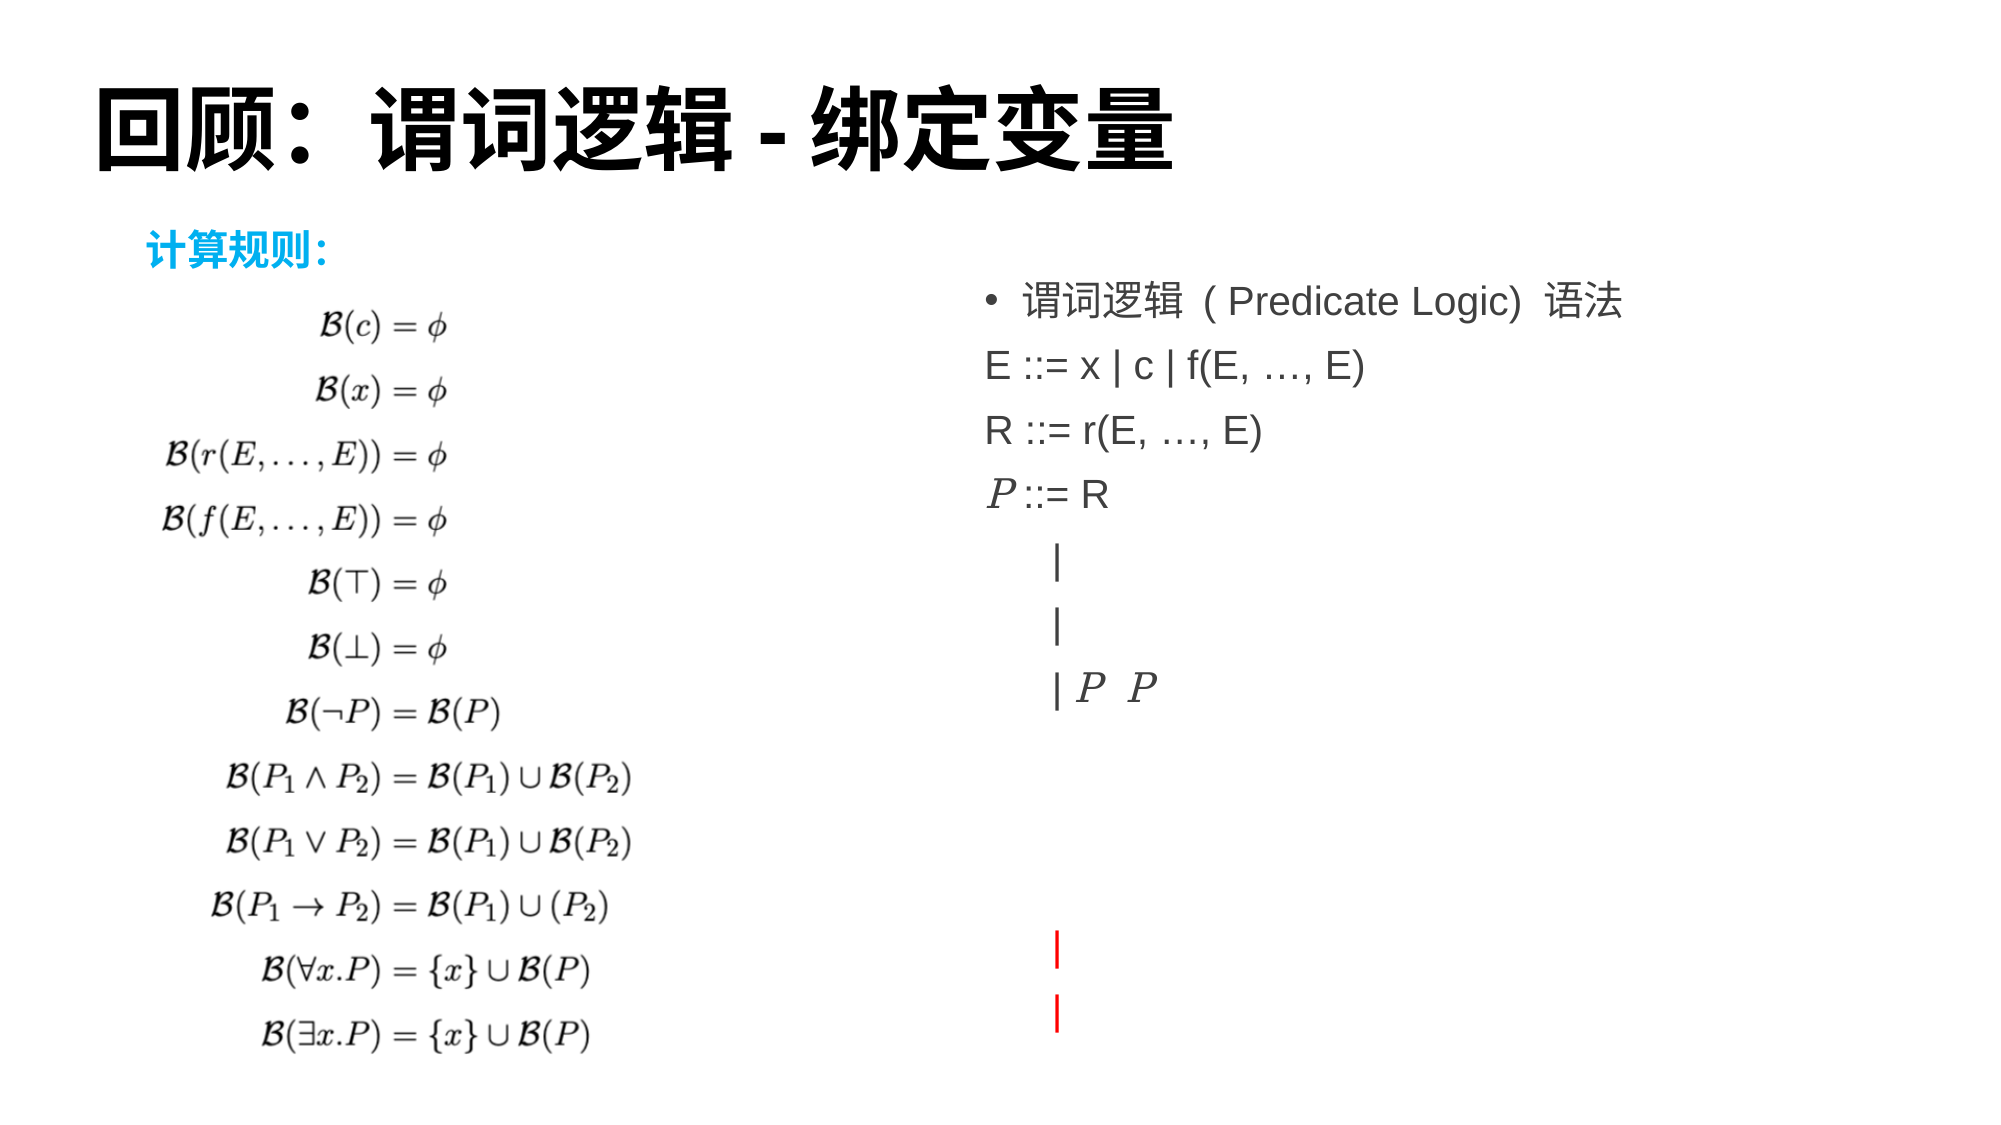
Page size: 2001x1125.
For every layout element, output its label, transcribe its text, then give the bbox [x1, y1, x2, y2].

picture [90, 242, 731, 1106]
text_box 计算规则： [130, 216, 350, 242]
title 回顾：谓词逻辑-绑定变量 [78, 25, 1804, 243]
picture [242, 251, 252, 261]
